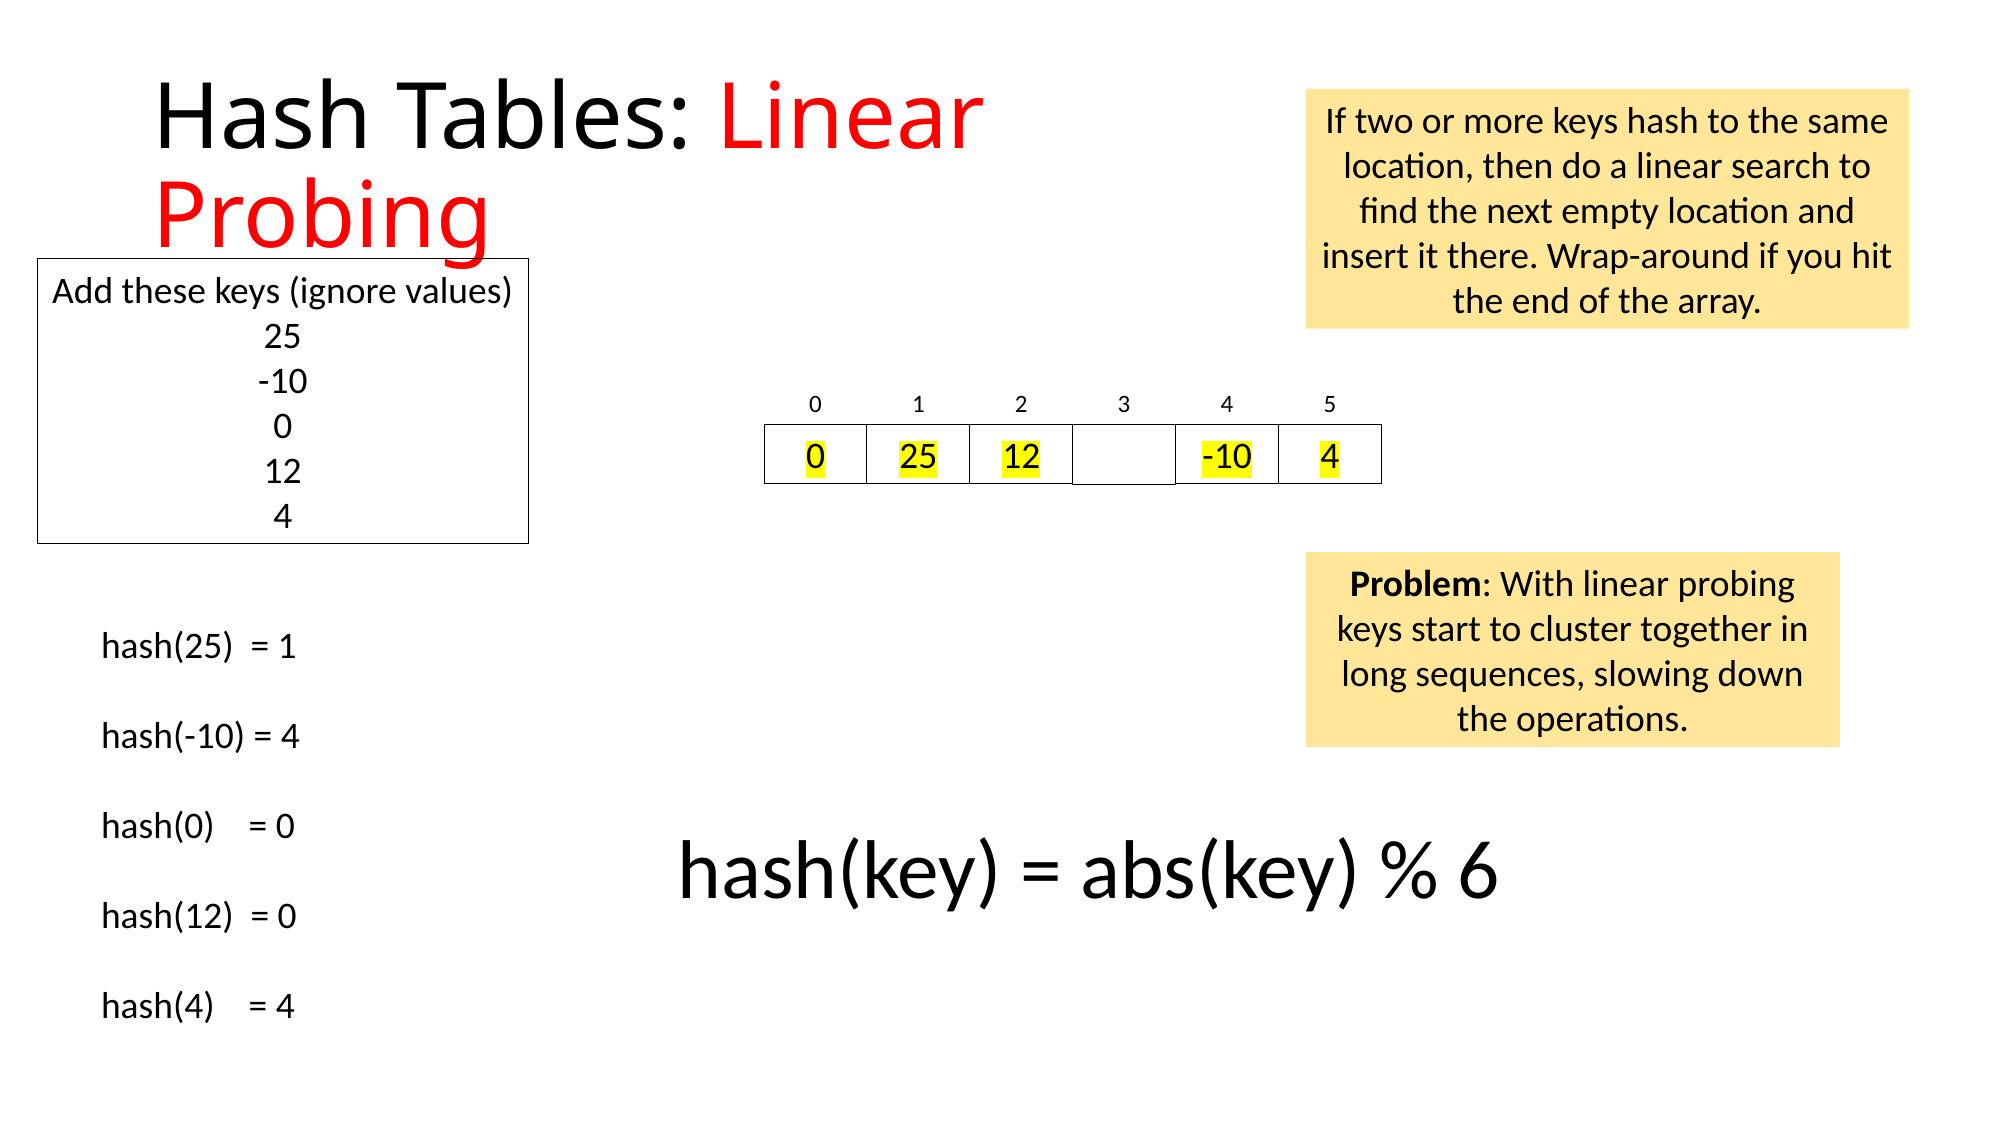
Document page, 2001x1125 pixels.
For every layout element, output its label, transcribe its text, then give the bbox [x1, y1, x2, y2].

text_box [1072, 379, 1175, 485]
text_box hash(25) = 1 hash(-10) = 4 hash(0) = 0 hash(12) = 0 hash(4) = 4 [86, 613, 316, 1034]
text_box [866, 379, 969, 485]
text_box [969, 379, 1072, 485]
text_box If two or more keys hash to the same location, then do a linear search to find the next empty location and insert it there. Wrap-around if you hit the end of the array. [1305, 88, 1909, 329]
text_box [764, 379, 866, 485]
text_box Problem: With linear probing keys start to cluster together in long sequences, slowing down the operations. [1305, 552, 1840, 747]
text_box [1175, 379, 1279, 485]
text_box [1279, 379, 1382, 485]
text_box hash(key) = abs(key) % 6 [662, 808, 1516, 924]
text_box Add these keys (ignore values) 25 -10 0 12 4 [37, 258, 529, 544]
title Hash Tables: Linear Probing [137, 59, 1213, 278]
